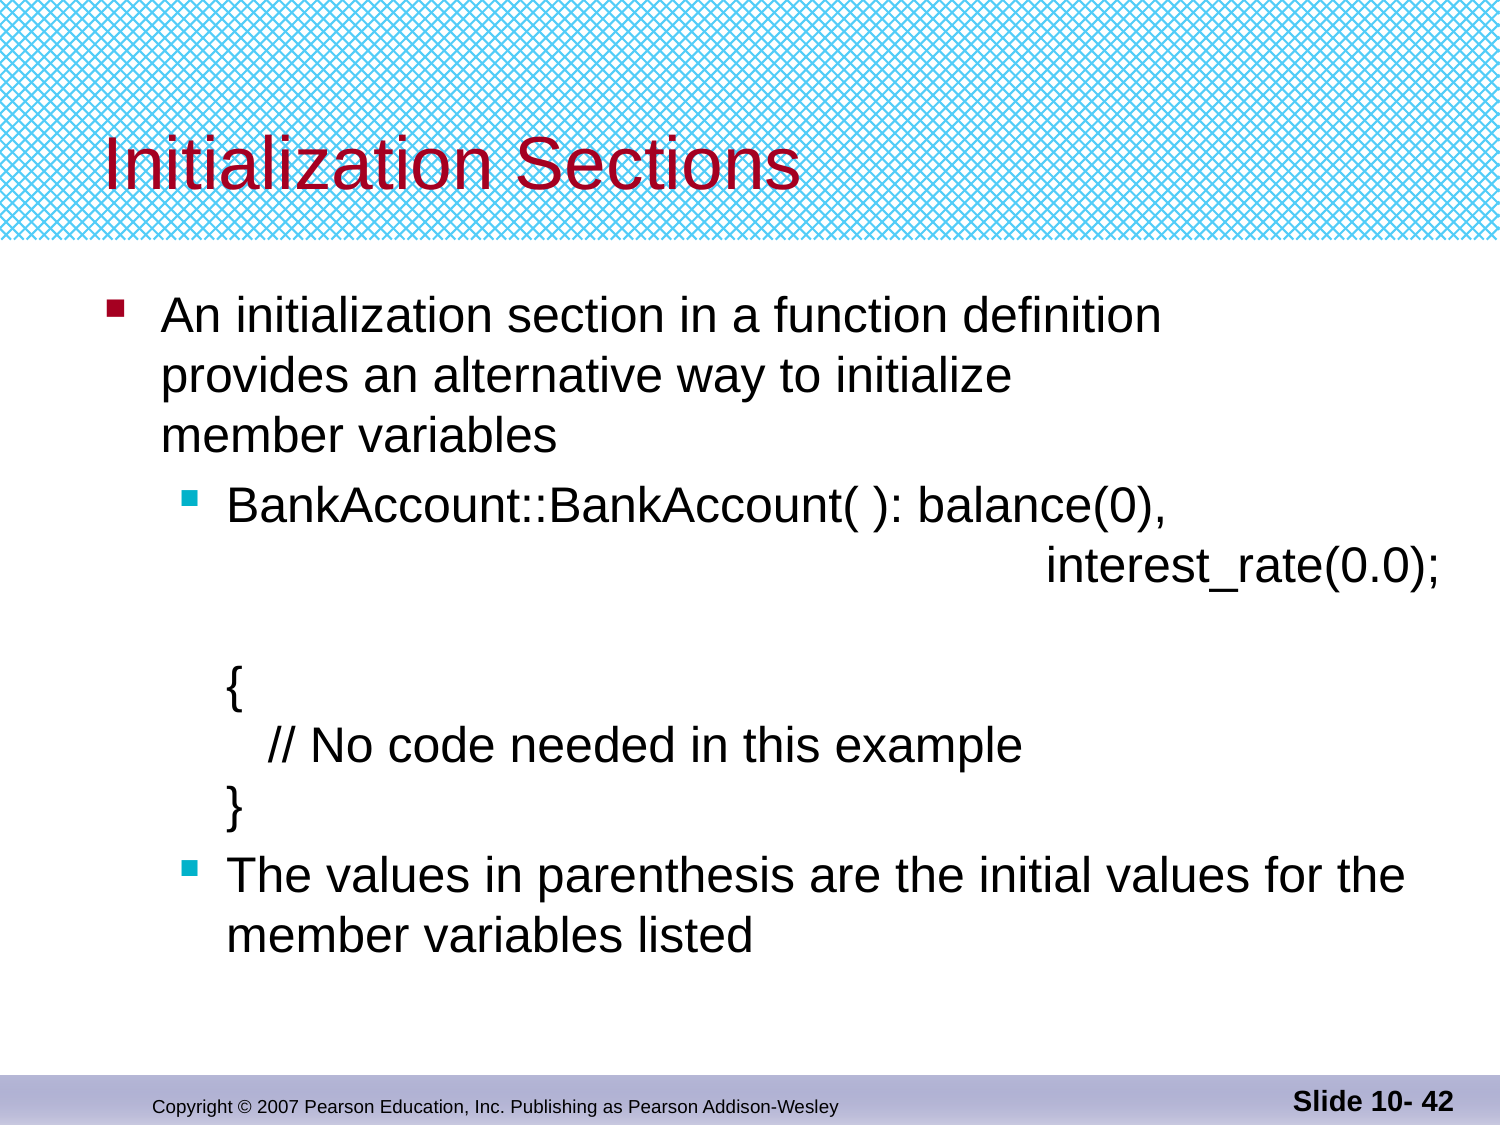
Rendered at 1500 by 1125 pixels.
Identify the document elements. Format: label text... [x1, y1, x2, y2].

title Initialization Sections [87, 49, 1451, 213]
list An initialization section in a function definition provides an alternative way to initialize member variables BankAccount::BankAccount( ): balance(0), interest_rate(0.0); { // No code needed in this example } The values in parenthesis are the initial values for the member variables listed [89, 274, 1451, 1026]
slide_number Slide 10- 42 [1156, 1049, 1470, 1125]
